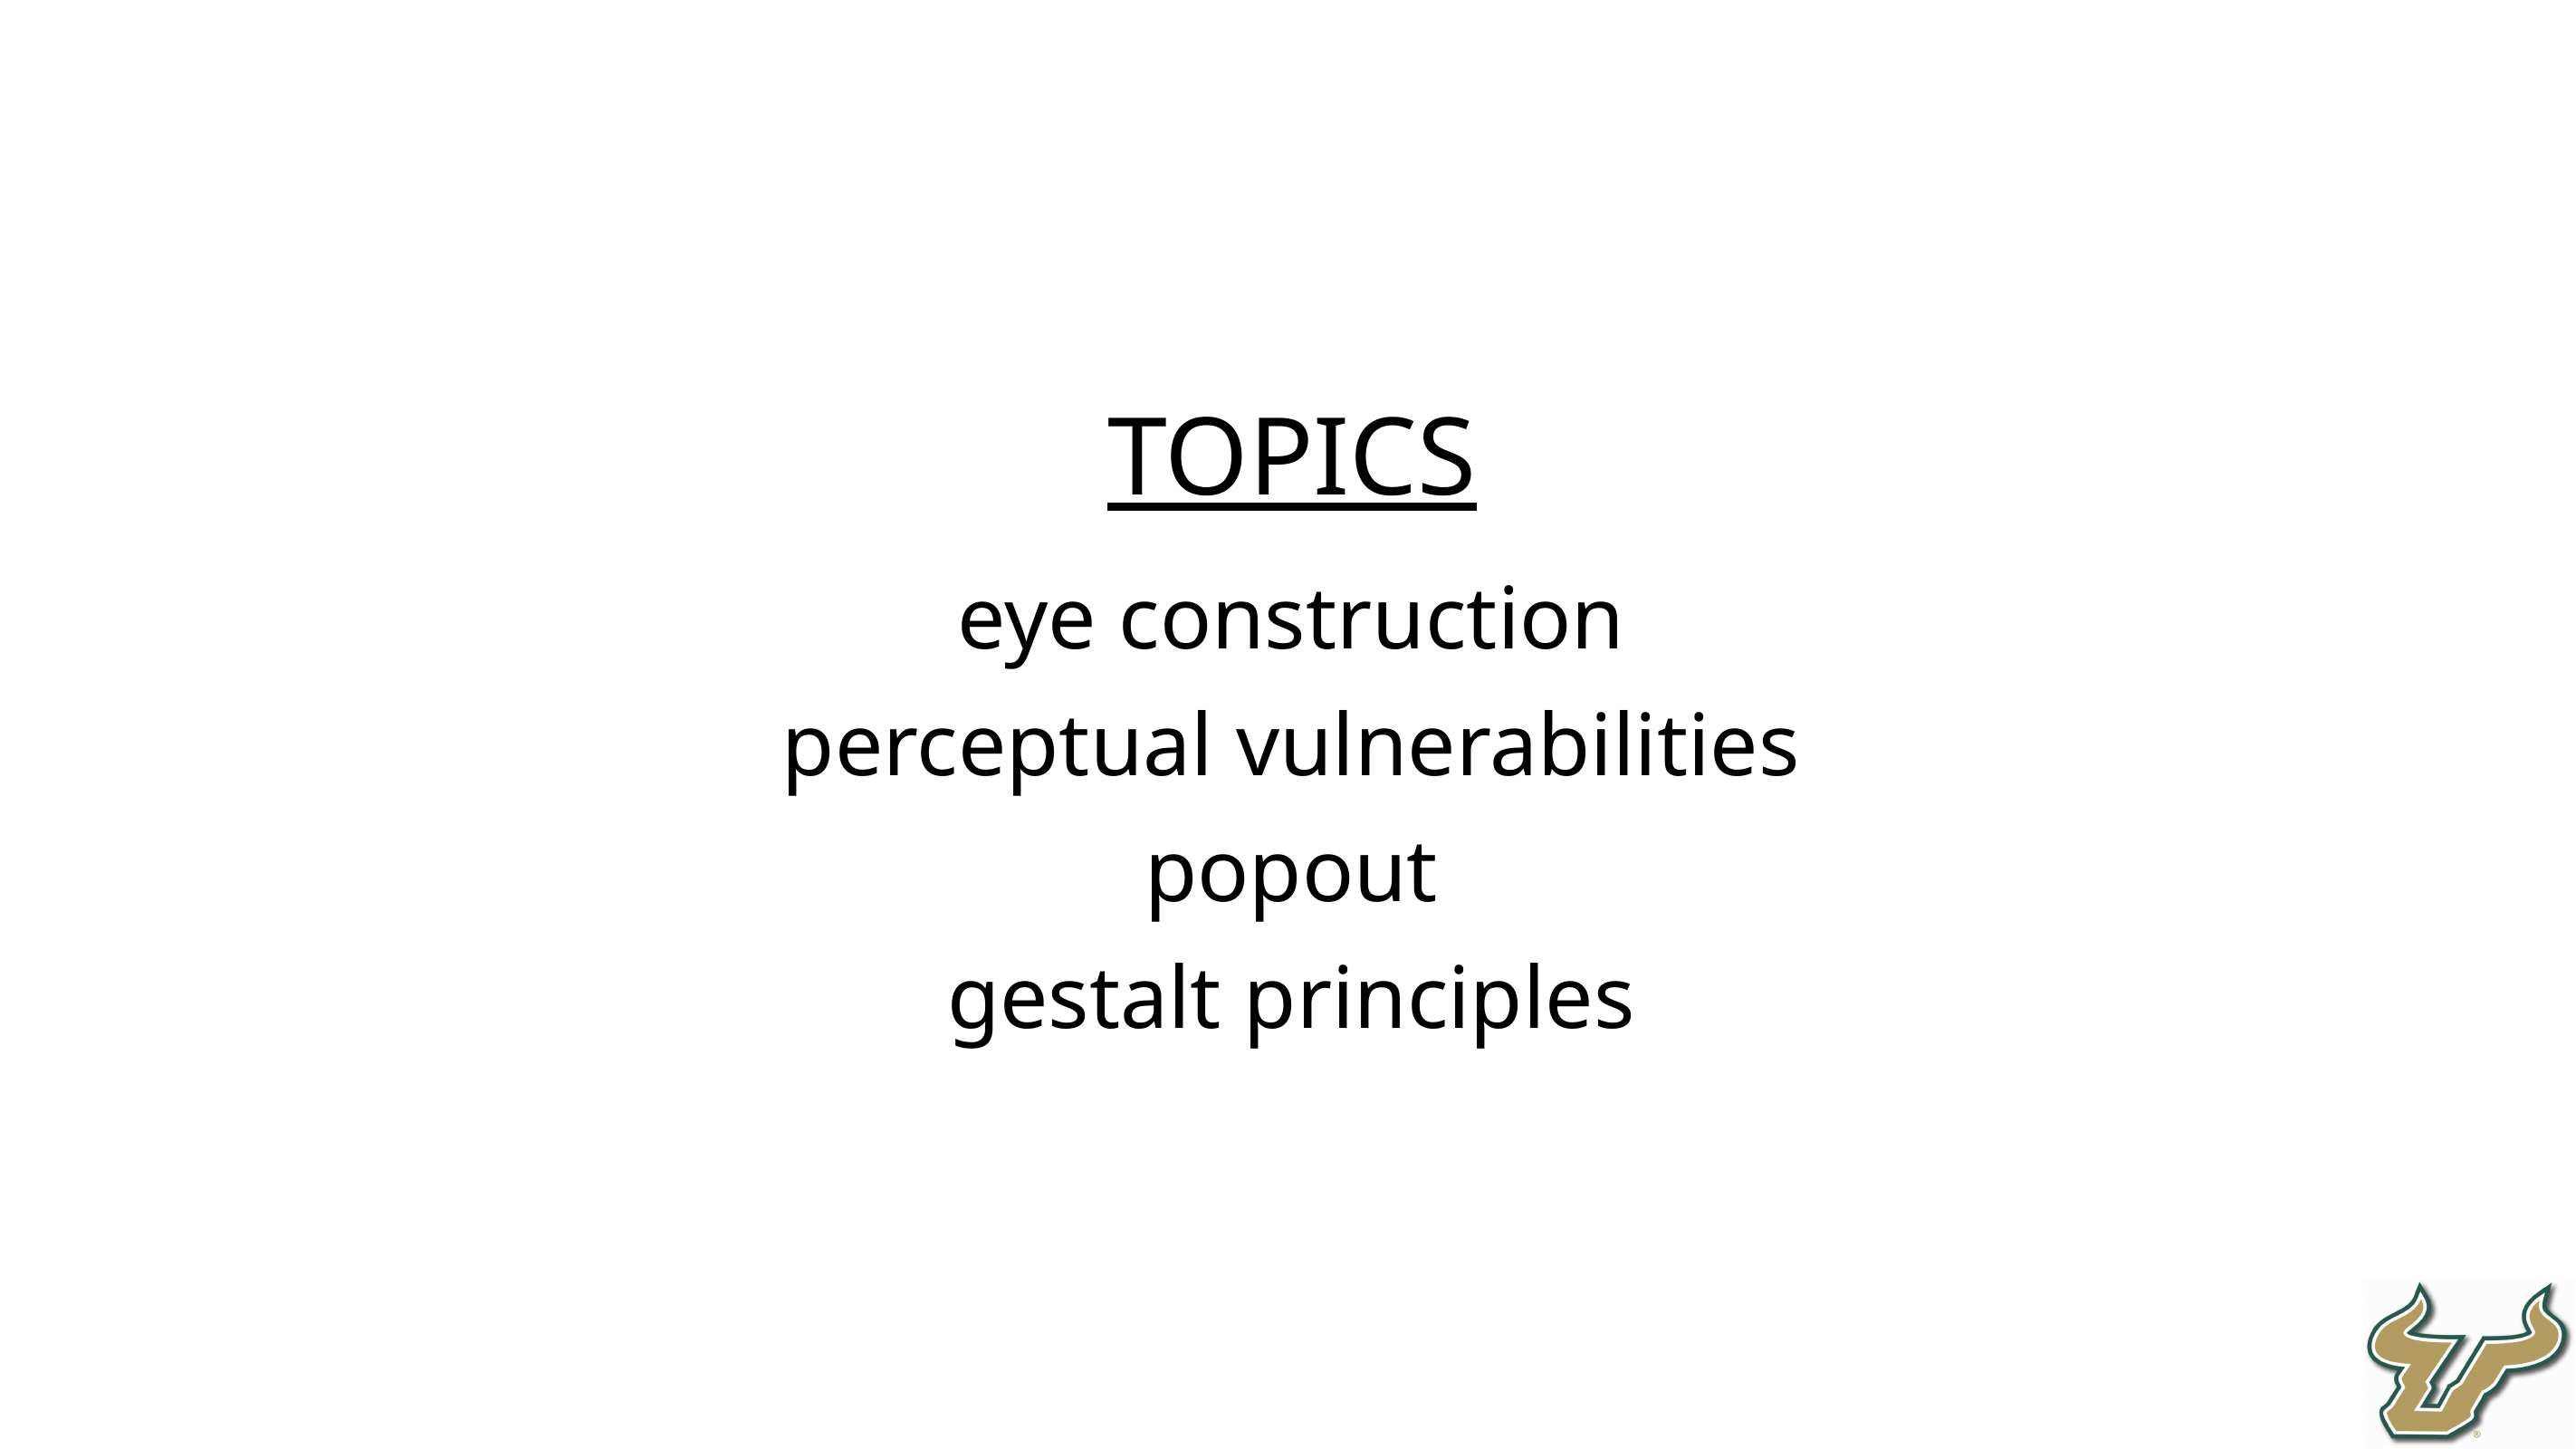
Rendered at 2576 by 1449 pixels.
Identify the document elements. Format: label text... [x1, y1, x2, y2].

list Topics eye construction perceptual vulnerabilities popout gestalt principles [608, 175, 1968, 1274]
picture [2363, 1278, 2576, 1448]
